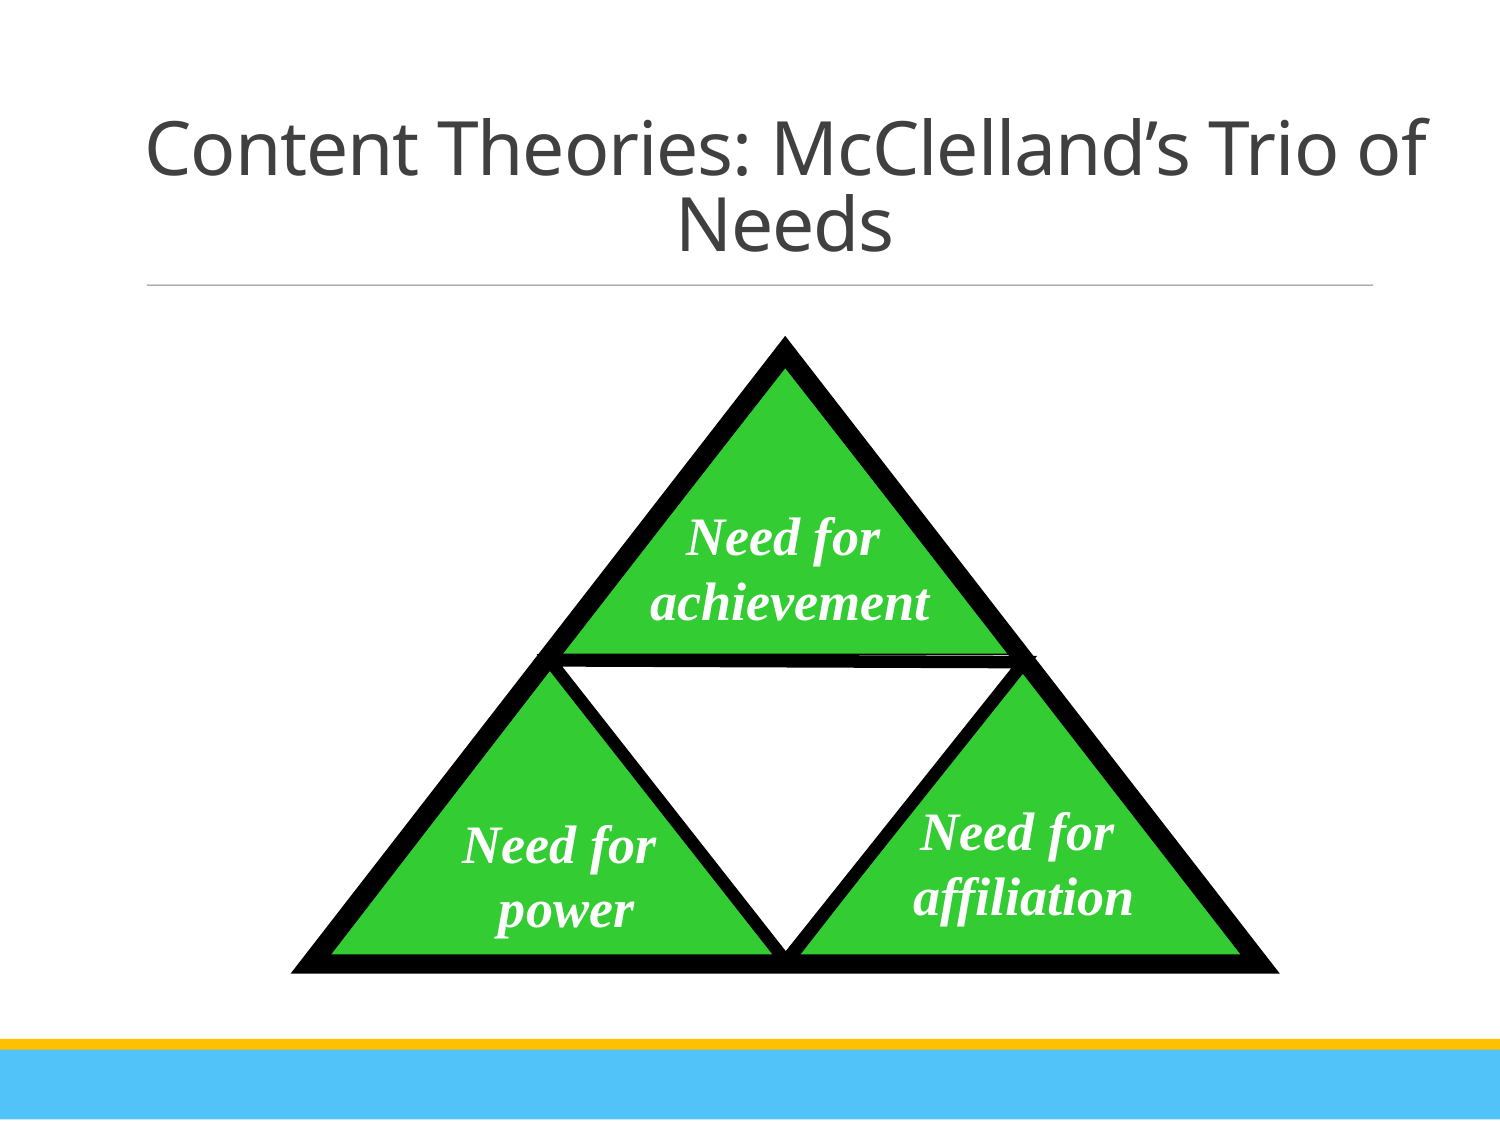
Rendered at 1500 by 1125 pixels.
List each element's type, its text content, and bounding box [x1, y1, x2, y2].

title Content Theories: McClelland’s Trio of Needs [70, 113, 1500, 268]
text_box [309, 351, 1261, 965]
